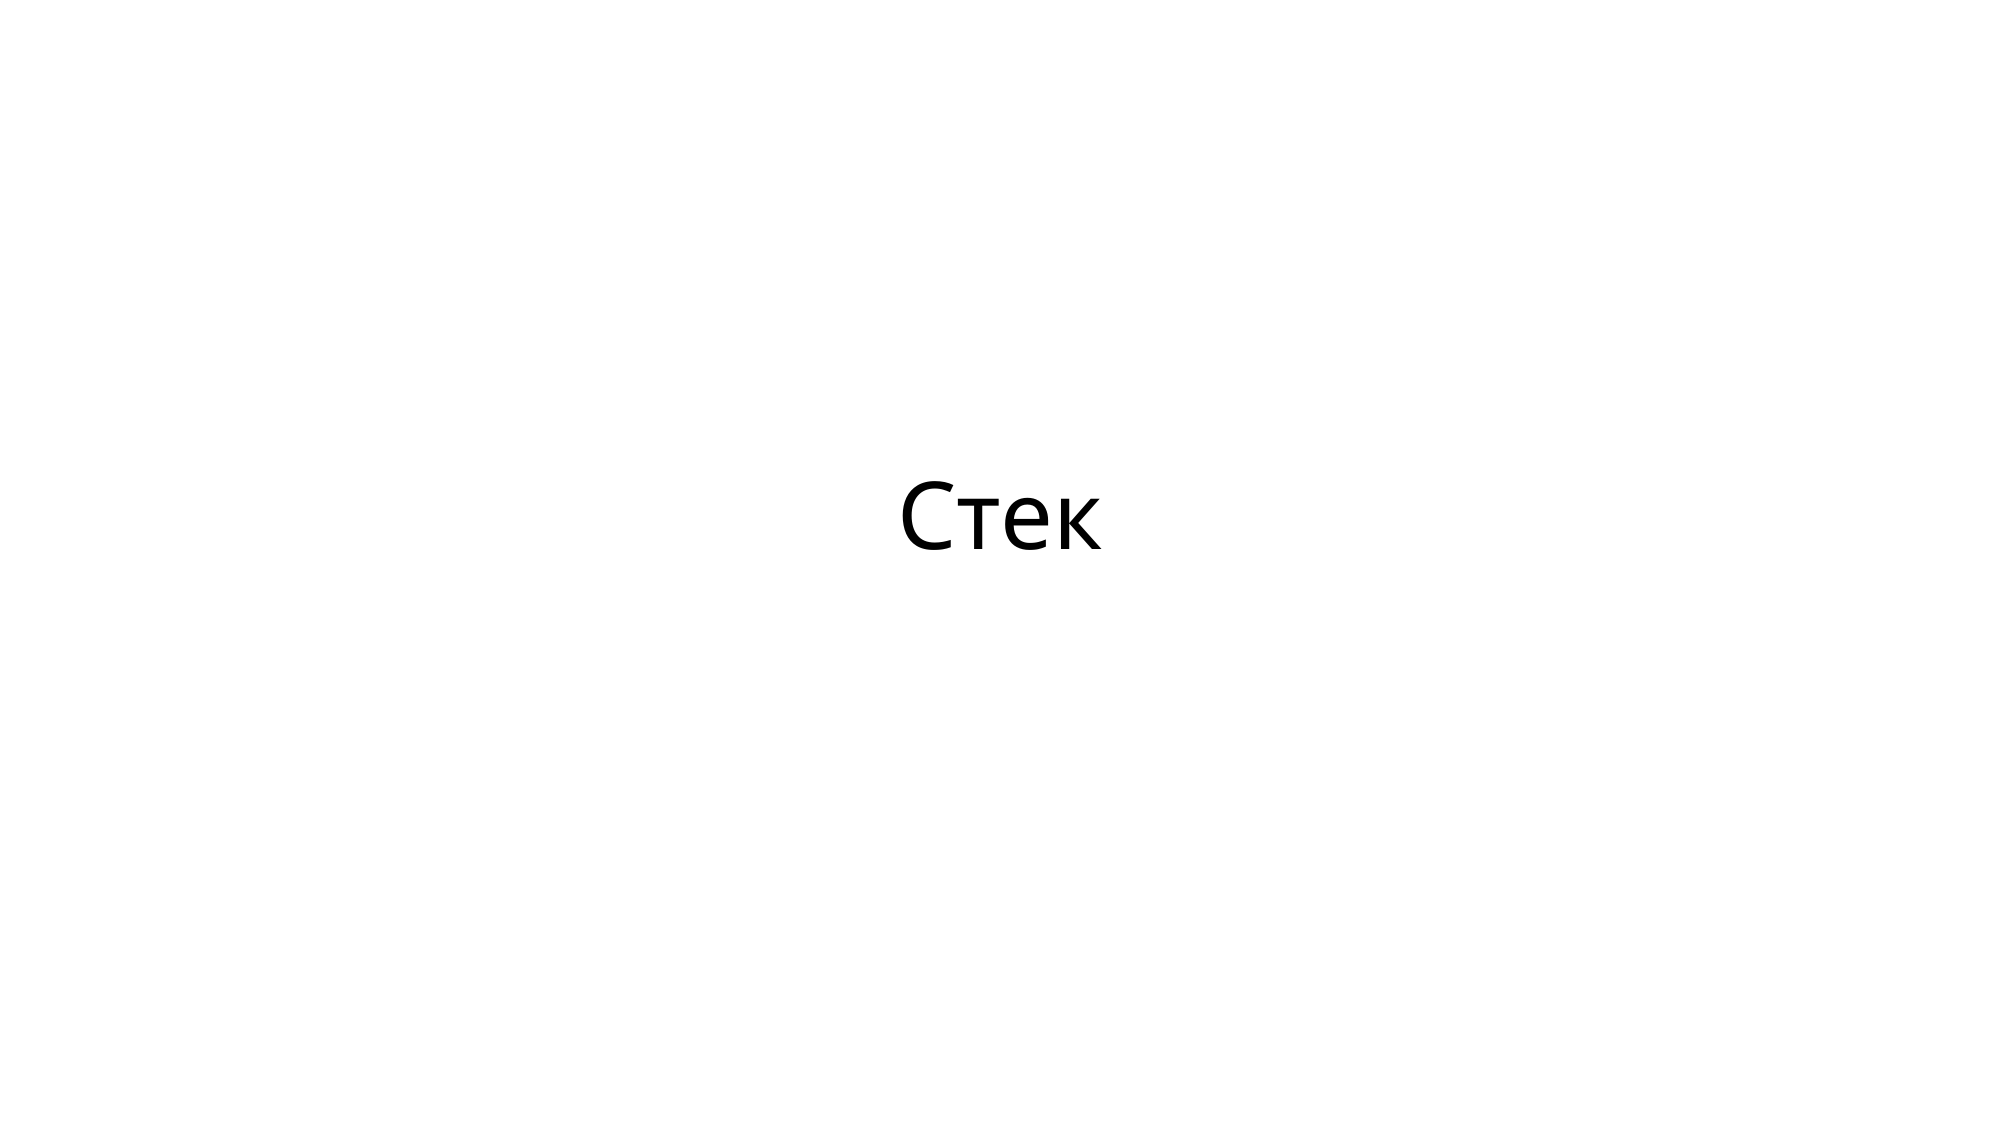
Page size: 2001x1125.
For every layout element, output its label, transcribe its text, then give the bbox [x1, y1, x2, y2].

title Стек [249, 183, 1751, 576]
